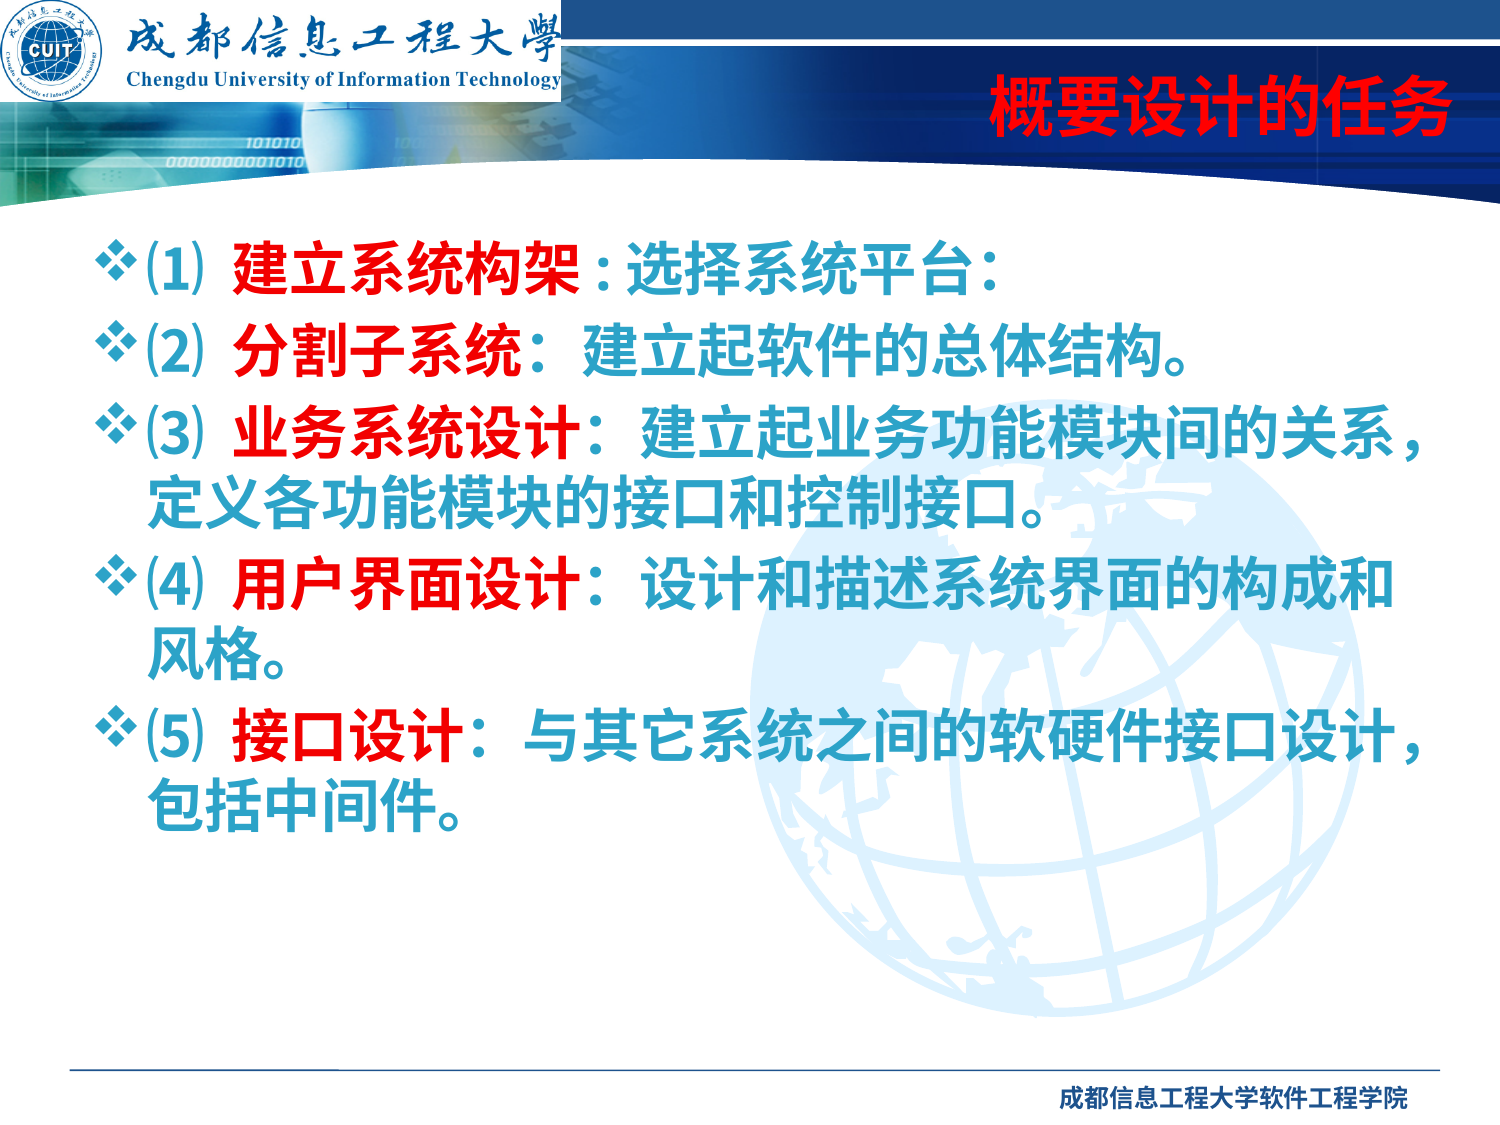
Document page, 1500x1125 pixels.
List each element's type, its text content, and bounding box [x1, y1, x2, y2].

list ⑴ 建立系统构架:选择系统平台： ⑵ 分割子系统：建立起软件的总体结构。 ⑶ 业务系统设计：建立起业务功能模块间的关系，定义各功能模块的接口和控制接口。 ⑷ 用户界面设计：设计和描述系统界面的构成和风格。 ⑸ 接口设计：与其它系统之间的软硬件接口设计，包括中间件。 [74, 224, 1426, 1059]
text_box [749, 398, 1365, 1025]
title 概要设计的任务 [182, 54, 1471, 155]
picture [0, 0, 1500, 206]
